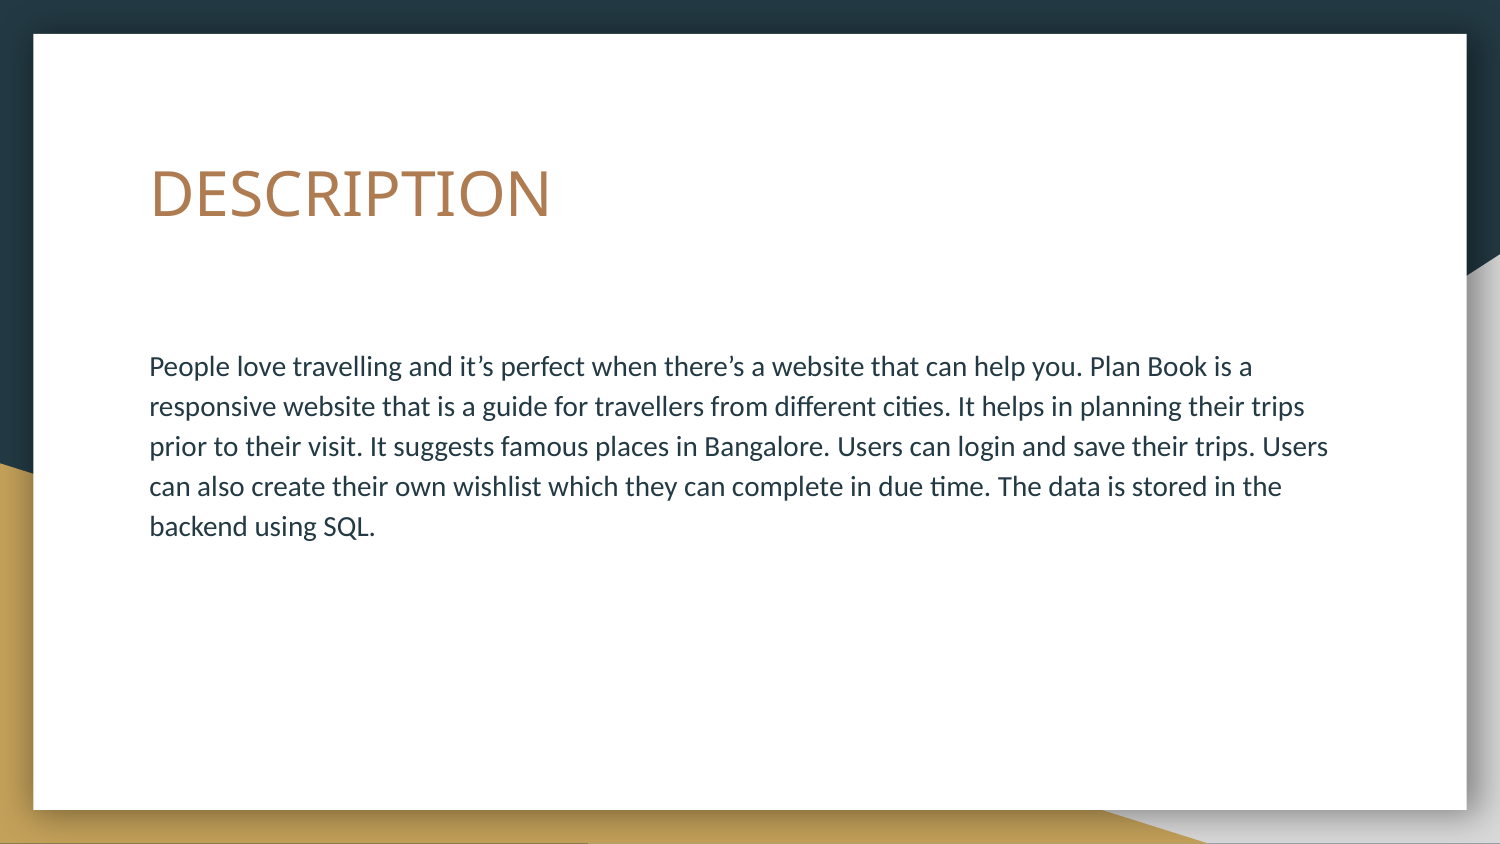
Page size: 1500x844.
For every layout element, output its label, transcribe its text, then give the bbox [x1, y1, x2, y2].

title DESCRIPTION [134, 138, 1366, 296]
list People love travelling and it’s perfect when there’s a website that can help you. Plan Book is a responsive website that is a guide for travellers from different cities. It helps in planning their trips prior to their visit. It suggests famous places in Bangalore. Users can login and save their trips. Users can also create their own wishlist which they can complete in due time. The data is stored in the backend using SQL. [134, 326, 1366, 729]
